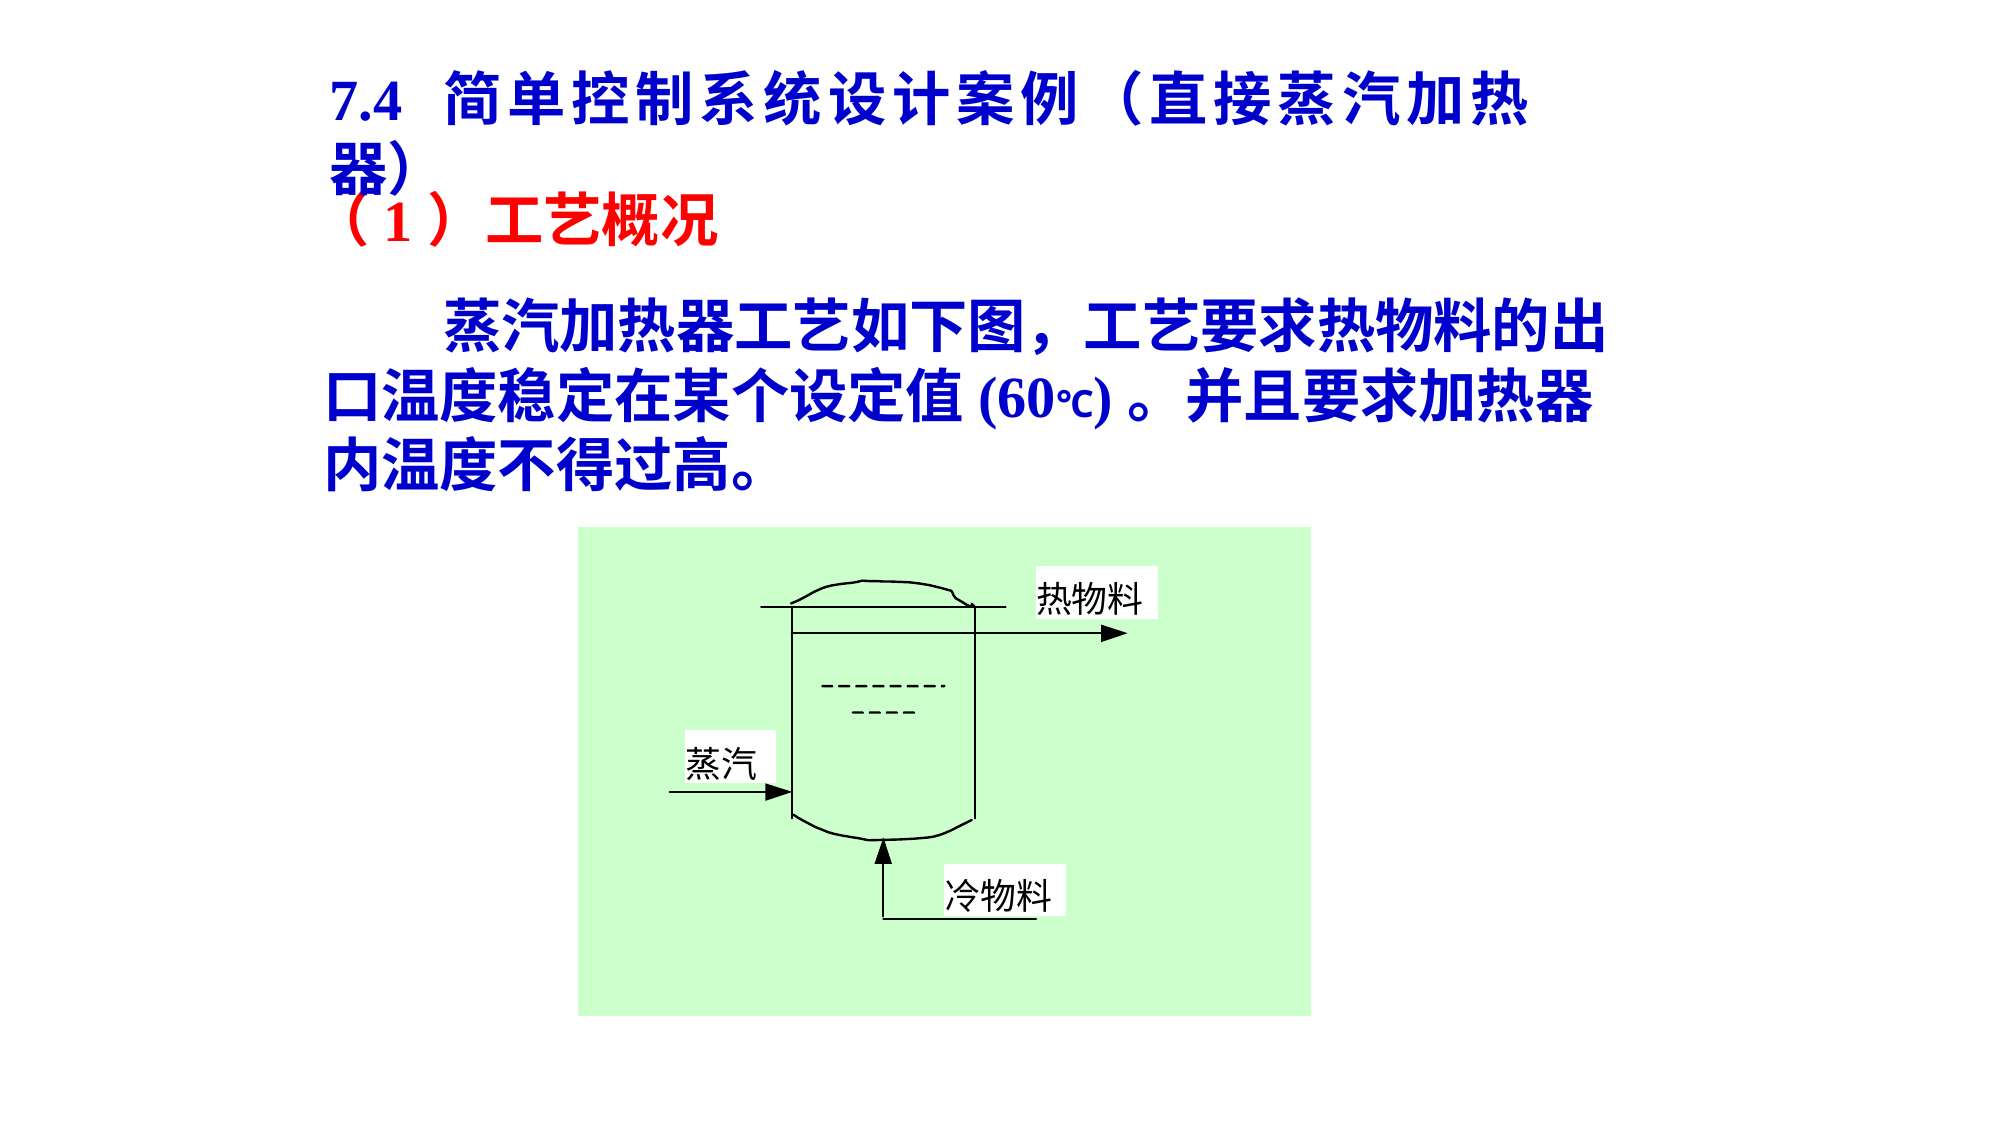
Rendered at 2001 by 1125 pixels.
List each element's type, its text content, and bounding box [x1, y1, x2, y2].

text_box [578, 527, 1311, 1016]
text_box 蒸汽加热器工艺如下图，工艺要求热物料的出口温度稳定在某个设定值(60℃)。并且要求加热器内温度不得过高。 [308, 281, 1644, 506]
text_box （1）工艺概况 [296, 175, 1632, 261]
text_box 7.4 简单控制系统设计案例（直接蒸汽加热器） [314, 54, 1544, 210]
